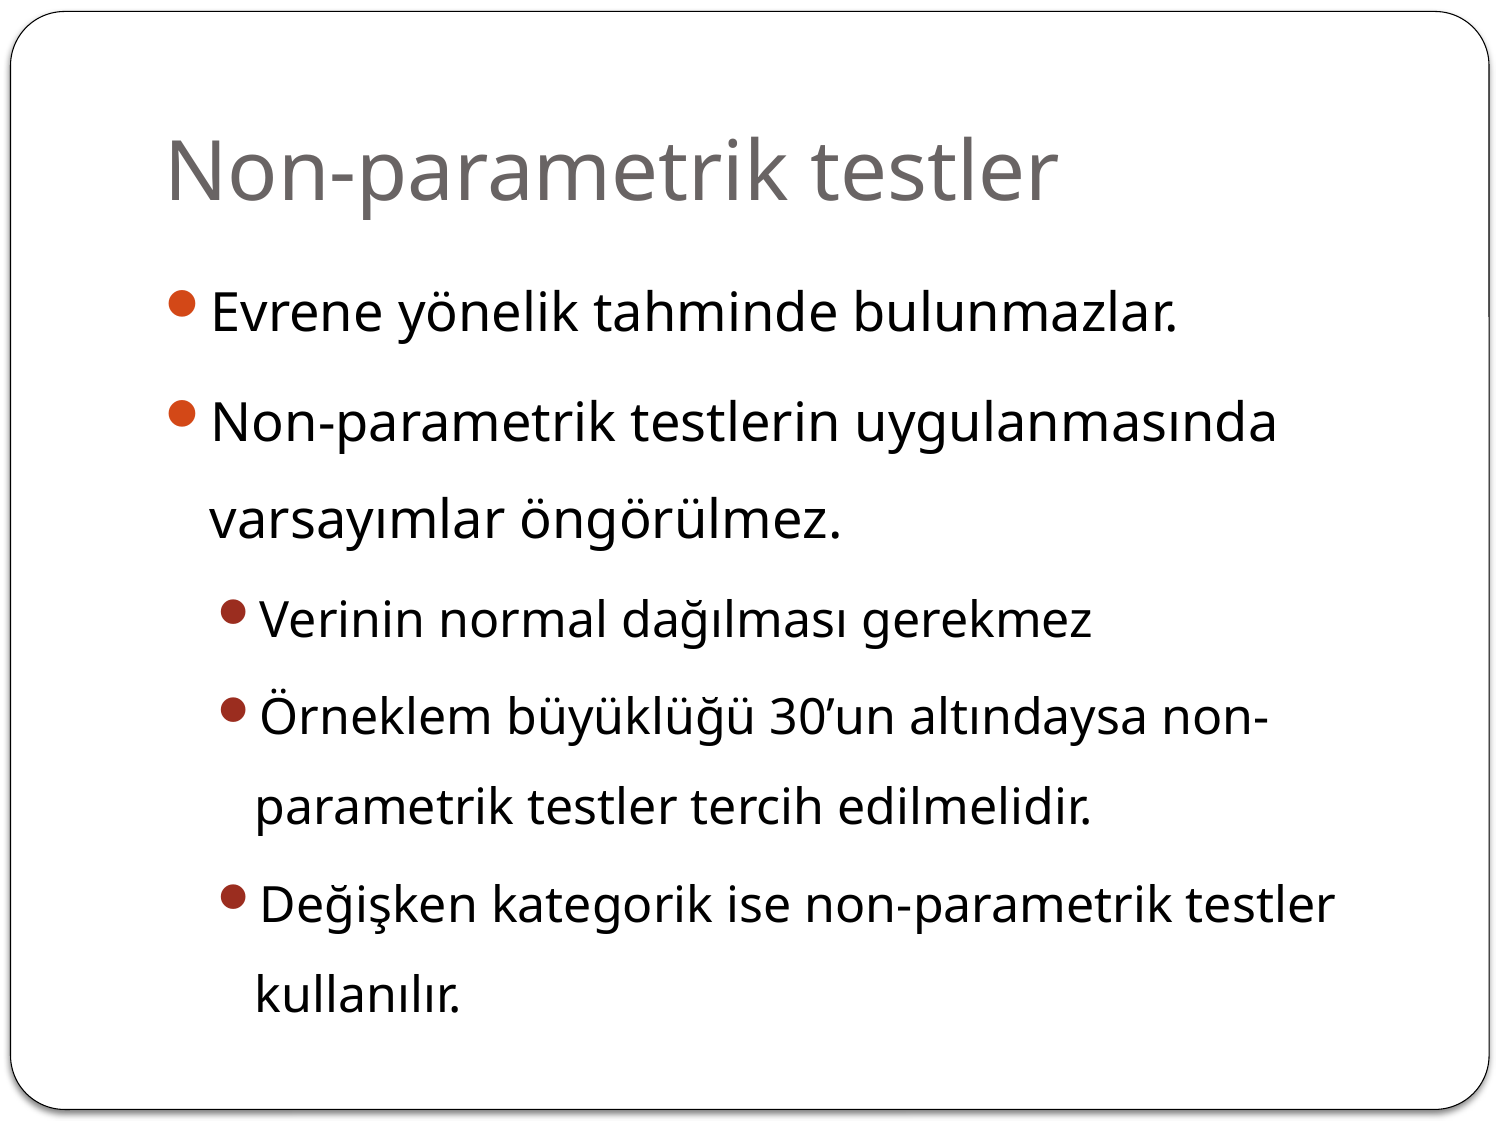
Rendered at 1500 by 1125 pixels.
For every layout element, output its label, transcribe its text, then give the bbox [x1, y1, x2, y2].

list Evrene yönelik tahminde bulunmazlar. Non-parametrik testlerin uygulanmasında varsayımlar öngörülmez. Verinin normal dağılması gerekmez Örneklem büyüklüğü 30’un altındaysa non-parametrik testler tercih edilmelidir. Değişken kategorik ise non-parametrik testler kullanılır. [150, 237, 1425, 988]
title Non-parametrik testler [150, 45, 1425, 233]
